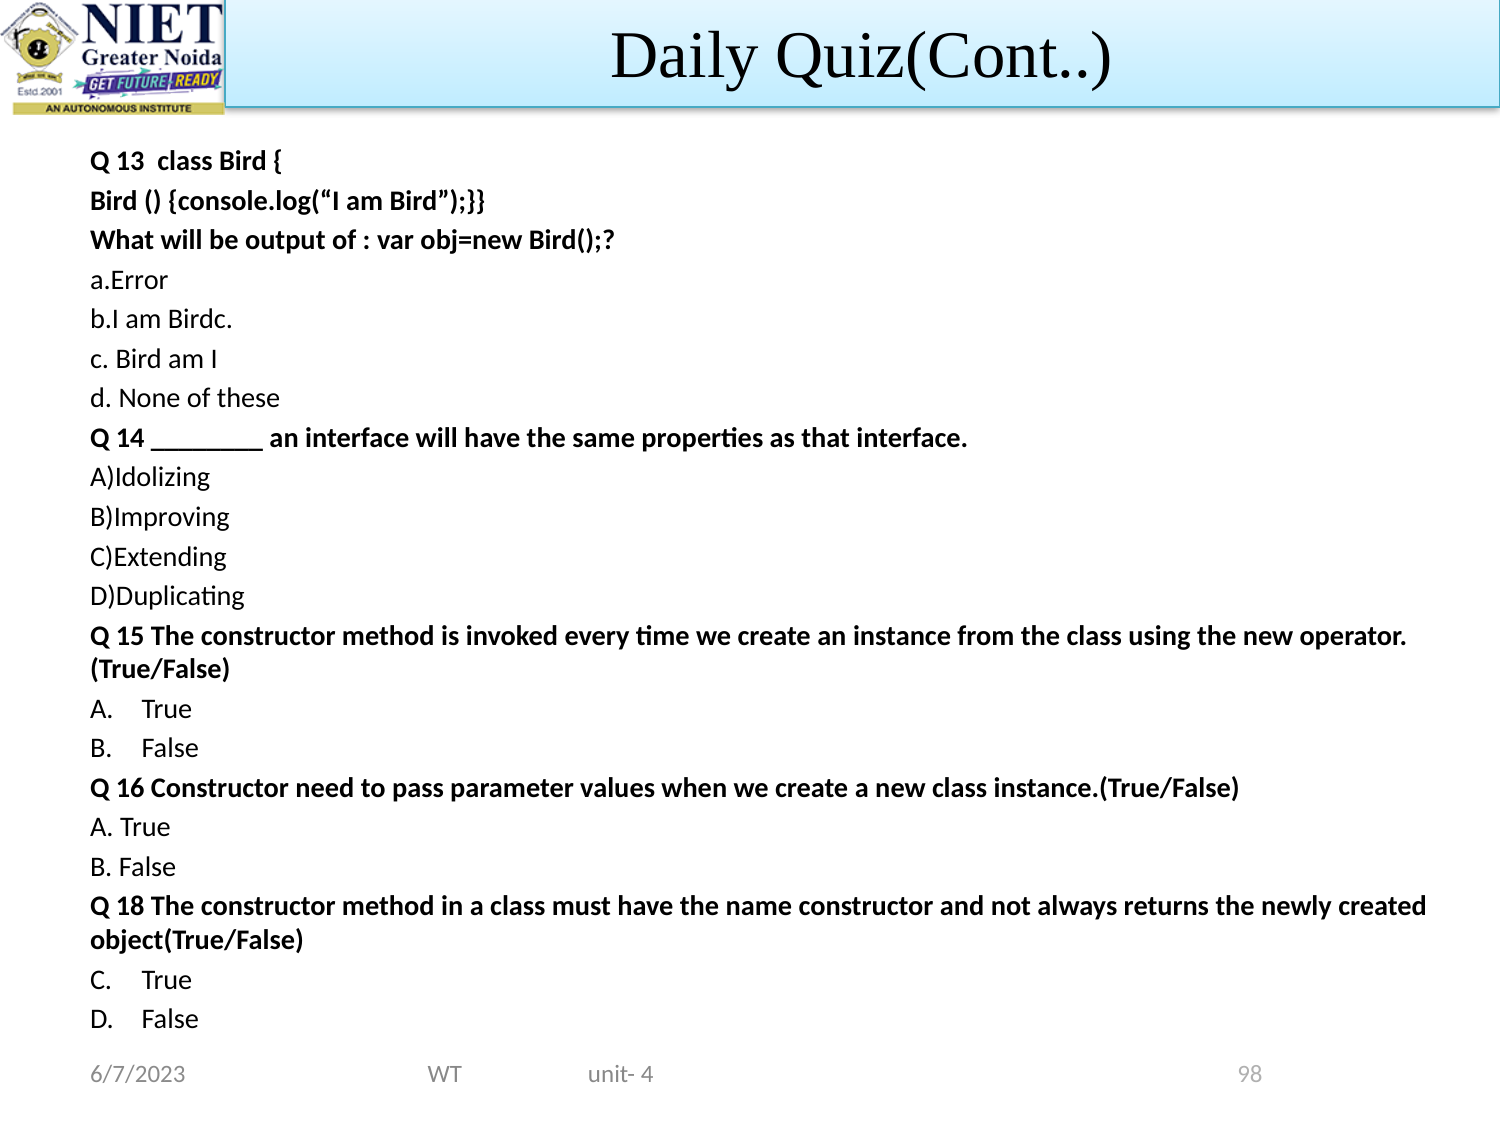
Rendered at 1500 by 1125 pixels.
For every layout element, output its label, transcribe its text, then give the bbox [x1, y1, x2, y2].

list Q 13 class Bird { Bird () {console.log(“I am Bird”);}} What will be output of : var obj=new Bird();? a.Error b.I am Birdc. c. Bird am I d. None of these Q 14 ________ an interface will have the same properties as that interface. A)Idolizing B)Improving C)Extending D)Duplicating Q 15 The constructor method is invoked every time we create an instance from the class using the new operator. (True/False) True False Q 16 Constructor need to pass parameter values when we create a new class instance.(True/False) A. True B. False Q 18 The constructor method in a class must have the name constructor and not always returns the newly created object(True/False) True False [75, 135, 1500, 1051]
slide_number 98 [1074, 1051, 1425, 1103]
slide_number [75, 1051, 425, 1103]
picture [0, 2, 226, 116]
text_box Daily Quiz(Cont..) [224, 0, 1500, 108]
footer WT unit- 4 [425, 1051, 1074, 1103]
